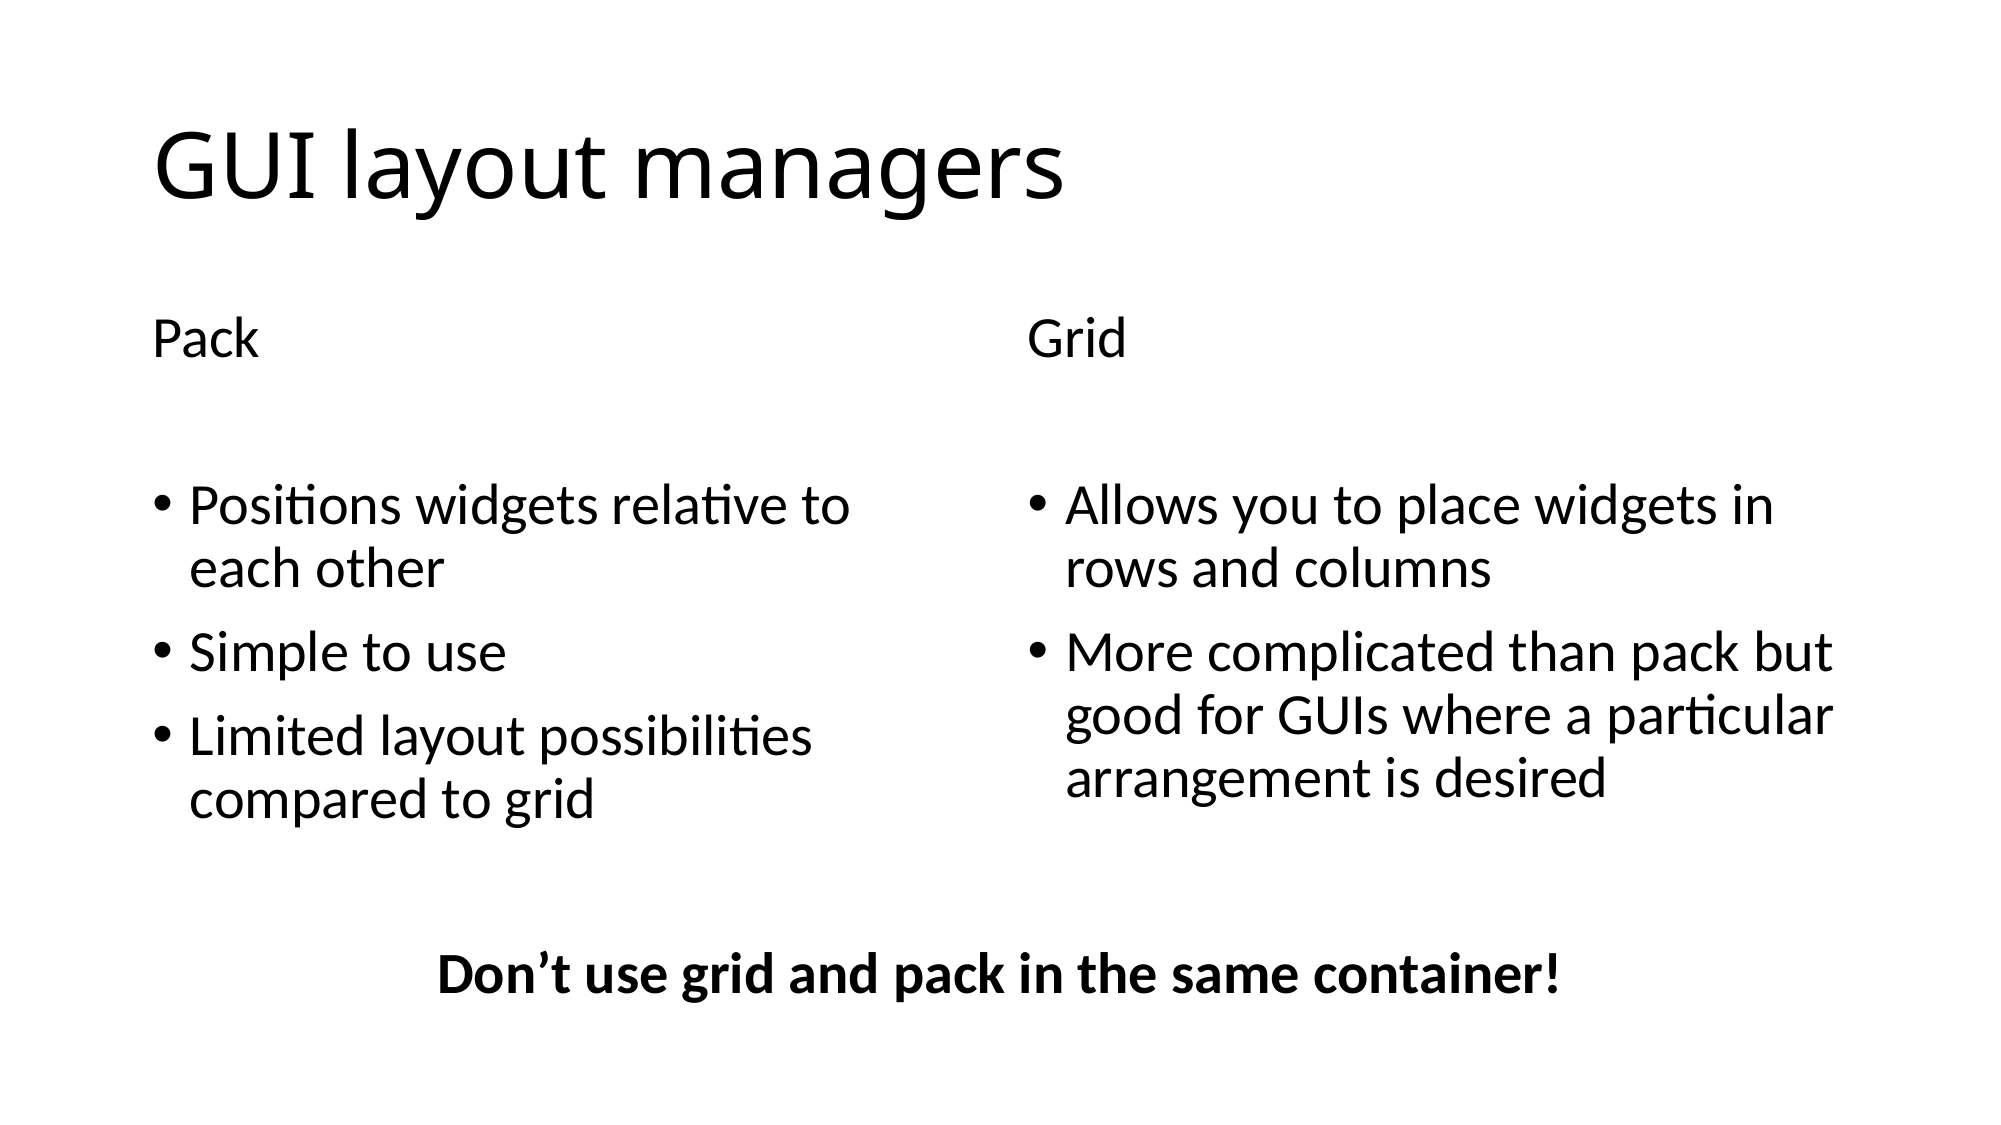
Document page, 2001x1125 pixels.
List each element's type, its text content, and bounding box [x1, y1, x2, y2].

list Pack Positions widgets relative to each other Simple to use Limited layout possibilities compared to grid [137, 299, 988, 851]
text_box Don’t use grid and pack in the same container! [137, 935, 1863, 1056]
title GUI layout managers [137, 59, 1863, 278]
list Grid Allows you to place widgets in rows and columns More complicated than pack but good for GUIs where a particular arrangement is desired [1012, 299, 1863, 878]
